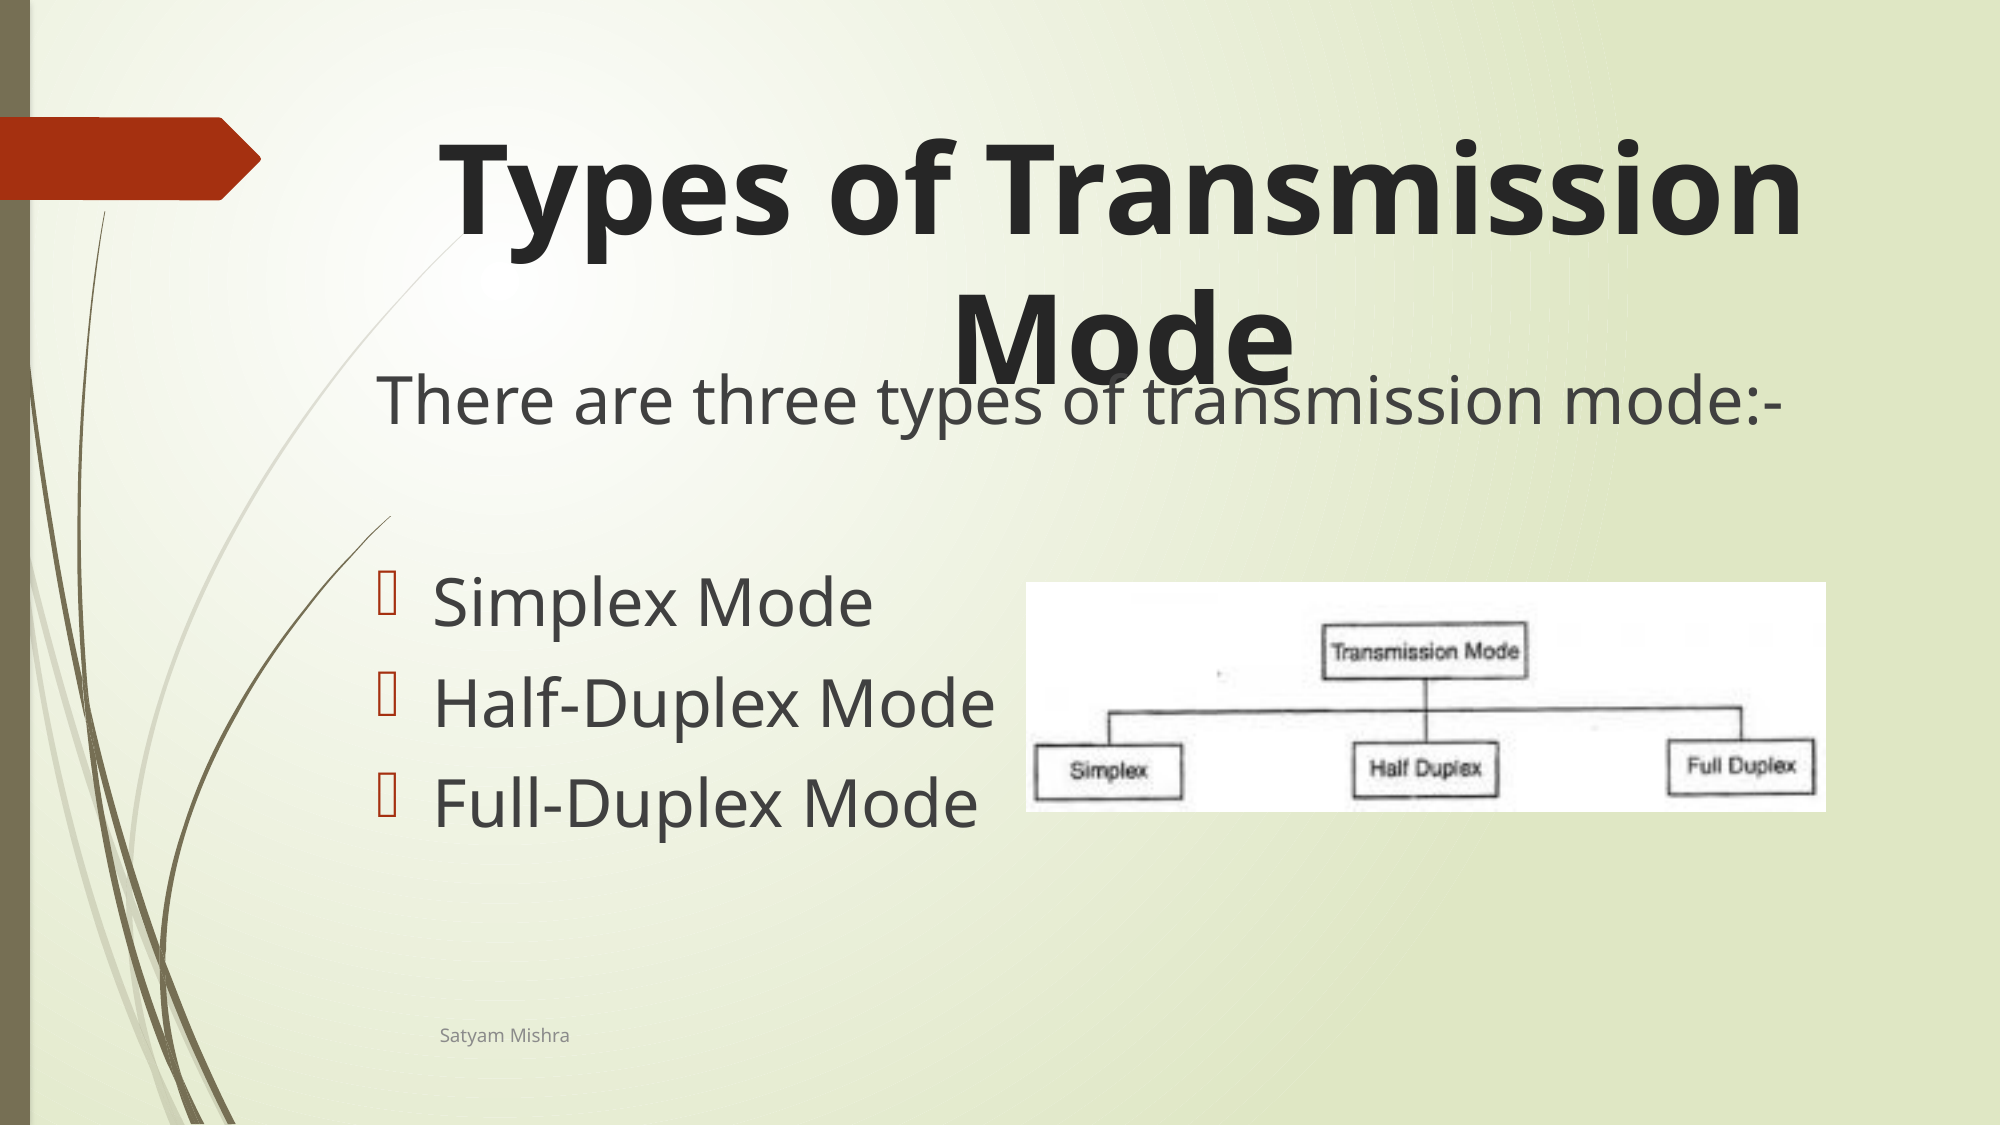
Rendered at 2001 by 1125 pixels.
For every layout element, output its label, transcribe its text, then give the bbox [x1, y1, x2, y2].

footer Satyam Mishra [424, 1006, 1675, 1067]
picture [1025, 581, 1826, 812]
list There are three types of transmission mode:- Simplex Mode Half-Duplex Mode Full-Duplex Mode [361, 350, 1888, 970]
title Types of Transmission Mode [359, 102, 1888, 313]
